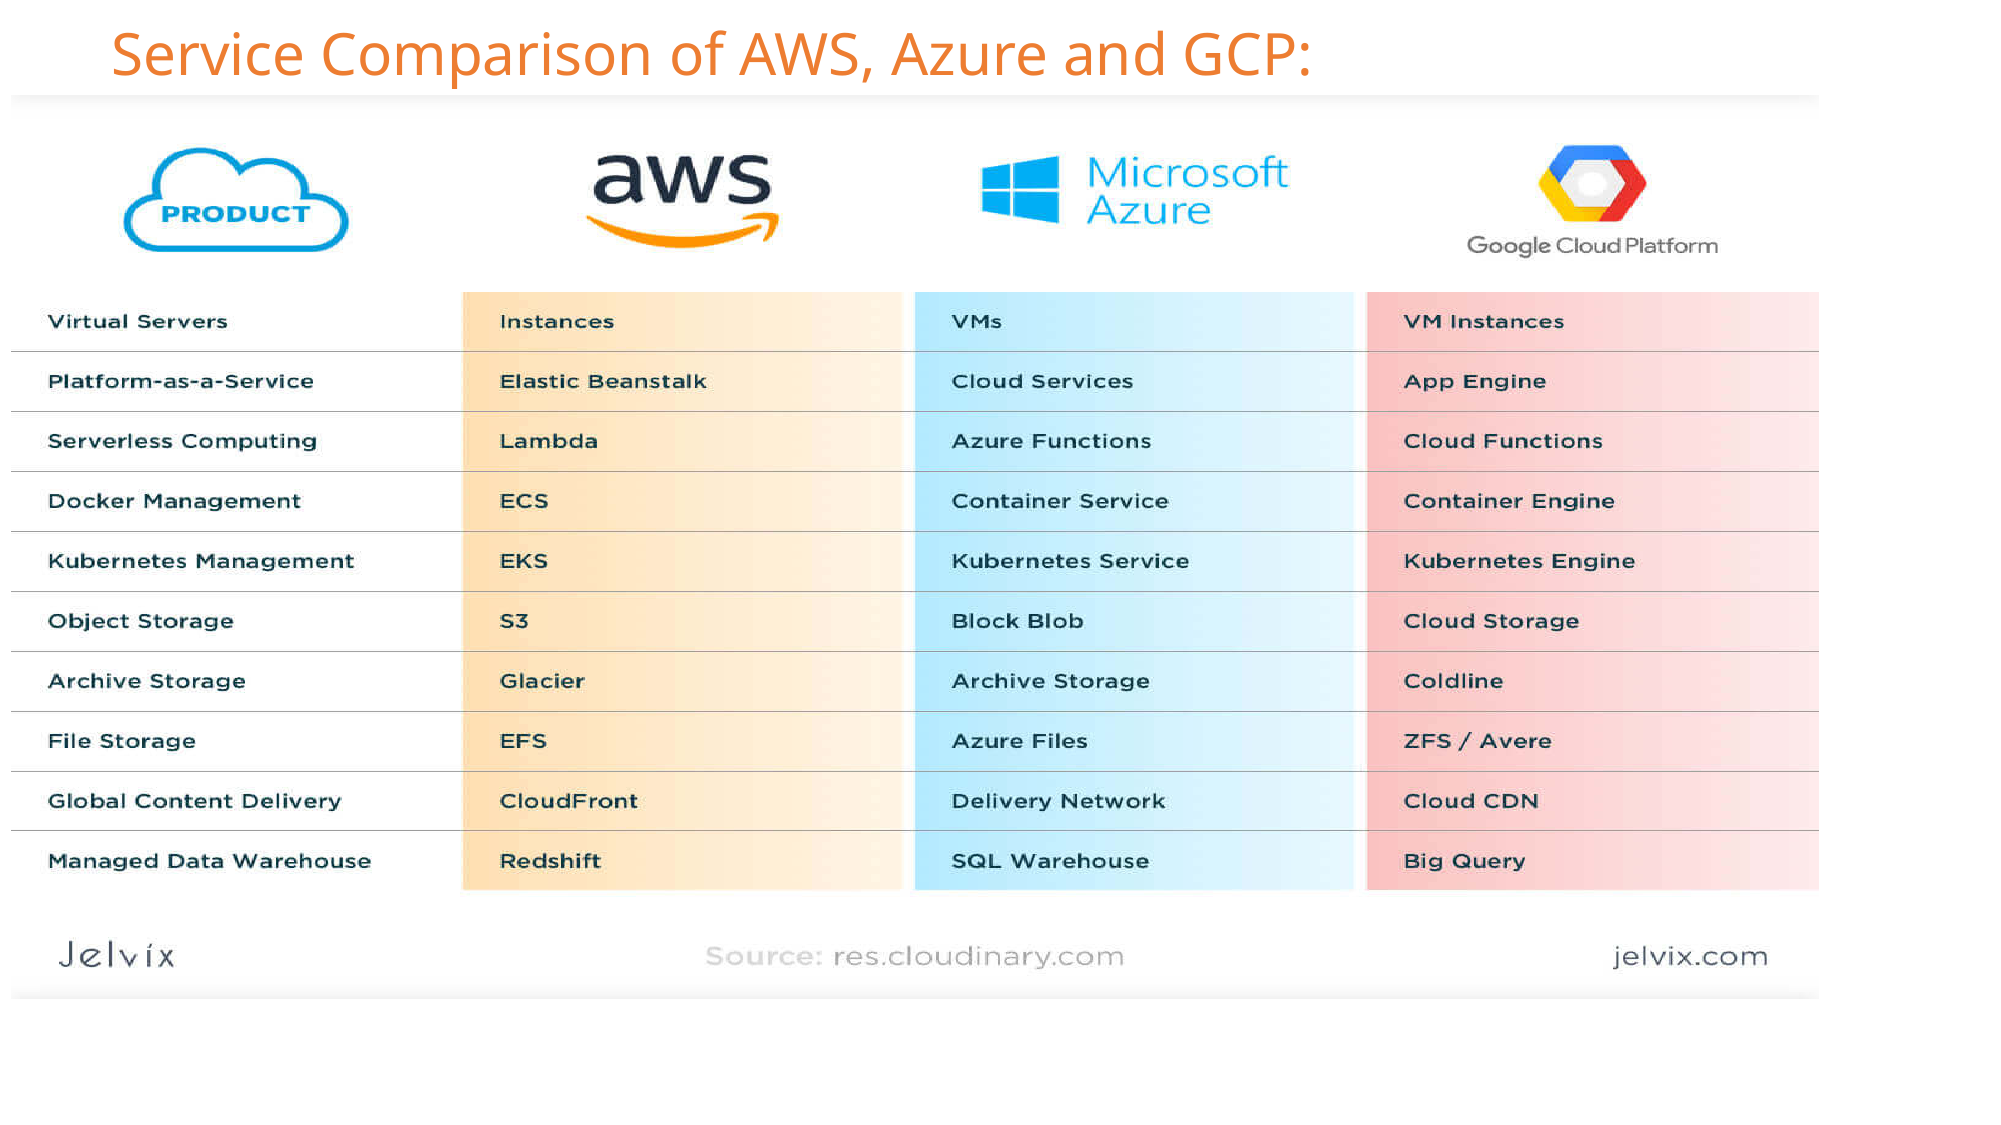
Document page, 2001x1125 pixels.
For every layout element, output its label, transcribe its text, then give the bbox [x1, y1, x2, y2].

text_box Service Comparison of AWS, Azure and GCP: [96, 9, 1488, 95]
picture [11, 95, 1819, 999]
